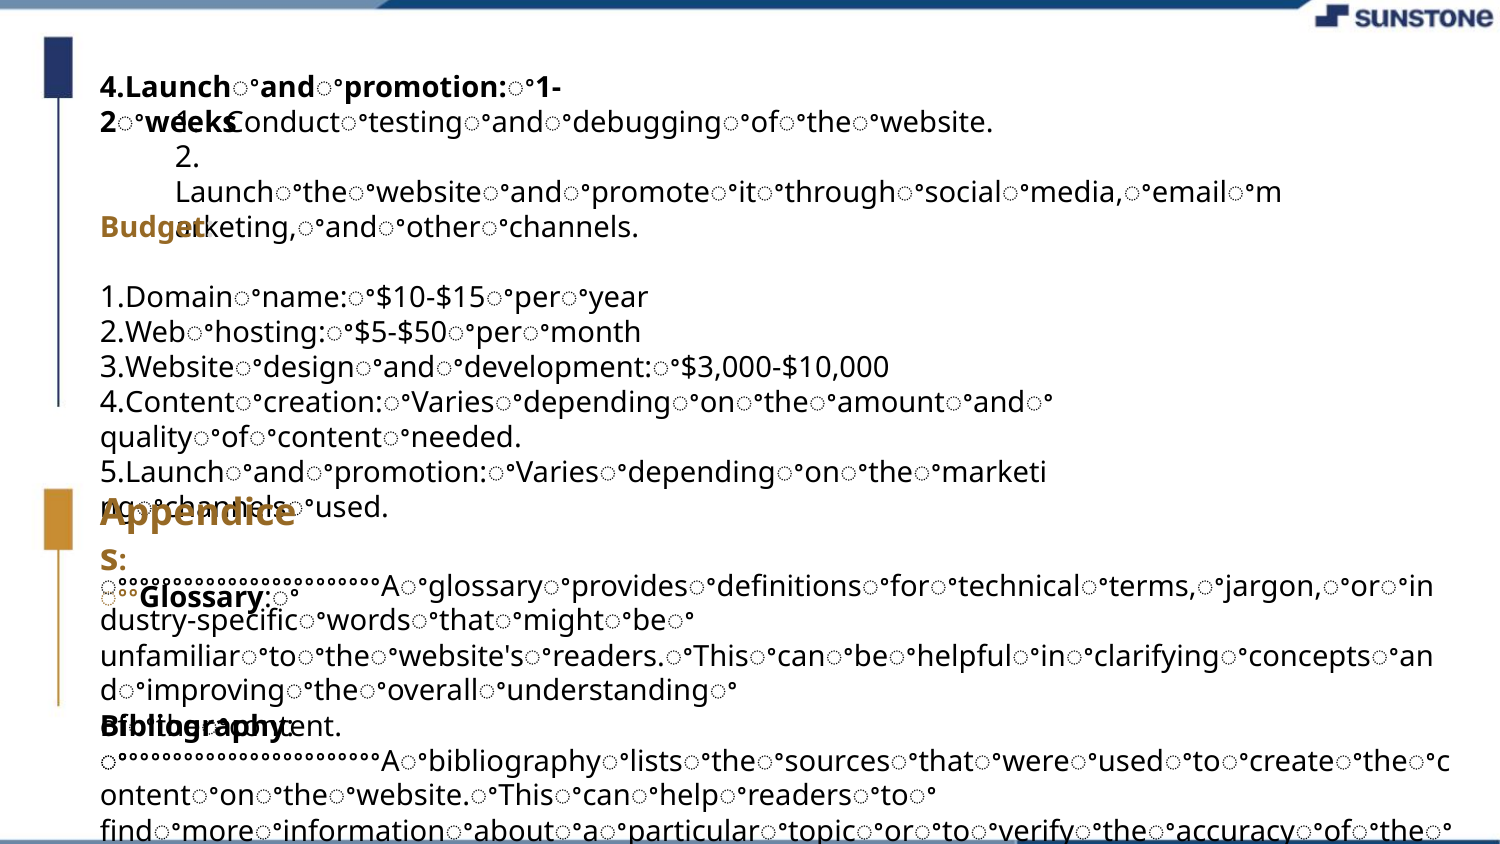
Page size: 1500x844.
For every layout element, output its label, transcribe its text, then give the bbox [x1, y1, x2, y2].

text_box 1.Domainꢀname:ꢀ$10-$15ꢀperꢀyear 2.Webꢀhosting:ꢀ$5-$50ꢀperꢀmonth 3.Websiteꢀdesignꢀandꢀdevelopment:ꢀ$3,000-$10,000 4.Contentꢀcreation:ꢀVariesꢀdependingꢀonꢀtheꢀamountꢀandꢀqualityꢀofꢀcontentꢀneeded. 5.Launchꢀandꢀpromotion:ꢀVariesꢀdependingꢀonꢀtheꢀmarketingꢀchannelsꢀused. [99, 277, 1062, 524]
text_box ꢀꢀꢀꢀꢀꢀꢀꢀꢀꢀꢀꢀꢀꢀꢀꢀꢀꢀꢀꢀꢀꢀꢀꢀAꢀbibliographyꢀlistsꢀtheꢀsourcesꢀthatꢀwereꢀusedꢀtoꢀcreateꢀtheꢀcontentꢀonꢀtheꢀwebsite.ꢀThisꢀcanꢀhelpꢀreadersꢀtoꢀ findꢀmoreꢀinformationꢀaboutꢀaꢀparticularꢀtopicꢀorꢀtoꢀverifyꢀtheꢀaccuracyꢀofꢀtheꢀinformationꢀpresented. [99, 743, 1459, 844]
text_box 1. Conductꢀtestingꢀandꢀdebuggingꢀofꢀtheꢀwebsite. 2. Launchꢀtheꢀwebsiteꢀandꢀpromoteꢀitꢀthroughꢀsocialꢀmedia,ꢀemailꢀmarketing,ꢀandꢀotherꢀchannels. [174, 102, 1296, 244]
text_box [0, 0, 1500, 844]
text_box ꢀꢀꢀꢀꢀꢀꢀꢀꢀꢀꢀꢀꢀꢀꢀꢀꢀꢀꢀꢀꢀꢀꢀꢀAꢀglossaryꢀprovidesꢀdefinitionsꢀforꢀtechnicalꢀterms,ꢀjargon,ꢀorꢀindustry-specificꢀwordsꢀthatꢀmightꢀbeꢀ unfamiliarꢀtoꢀtheꢀwebsite'sꢀreaders.ꢀThisꢀcanꢀbeꢀhelpfulꢀinꢀclarifyingꢀconceptsꢀandꢀimprovingꢀtheꢀoverallꢀunderstandingꢀ ofꢀtheꢀcontent. [99, 568, 1437, 743]
text_box 4.Launchꢀandꢀpromotion:ꢀ1-2ꢀweeks [99, 67, 564, 138]
text_box Bibliography:ꢀ [99, 707, 298, 743]
text_box Budget: [99, 207, 222, 243]
text_box Appendices: ꢀꢀGlossary:ꢀ [99, 487, 315, 568]
